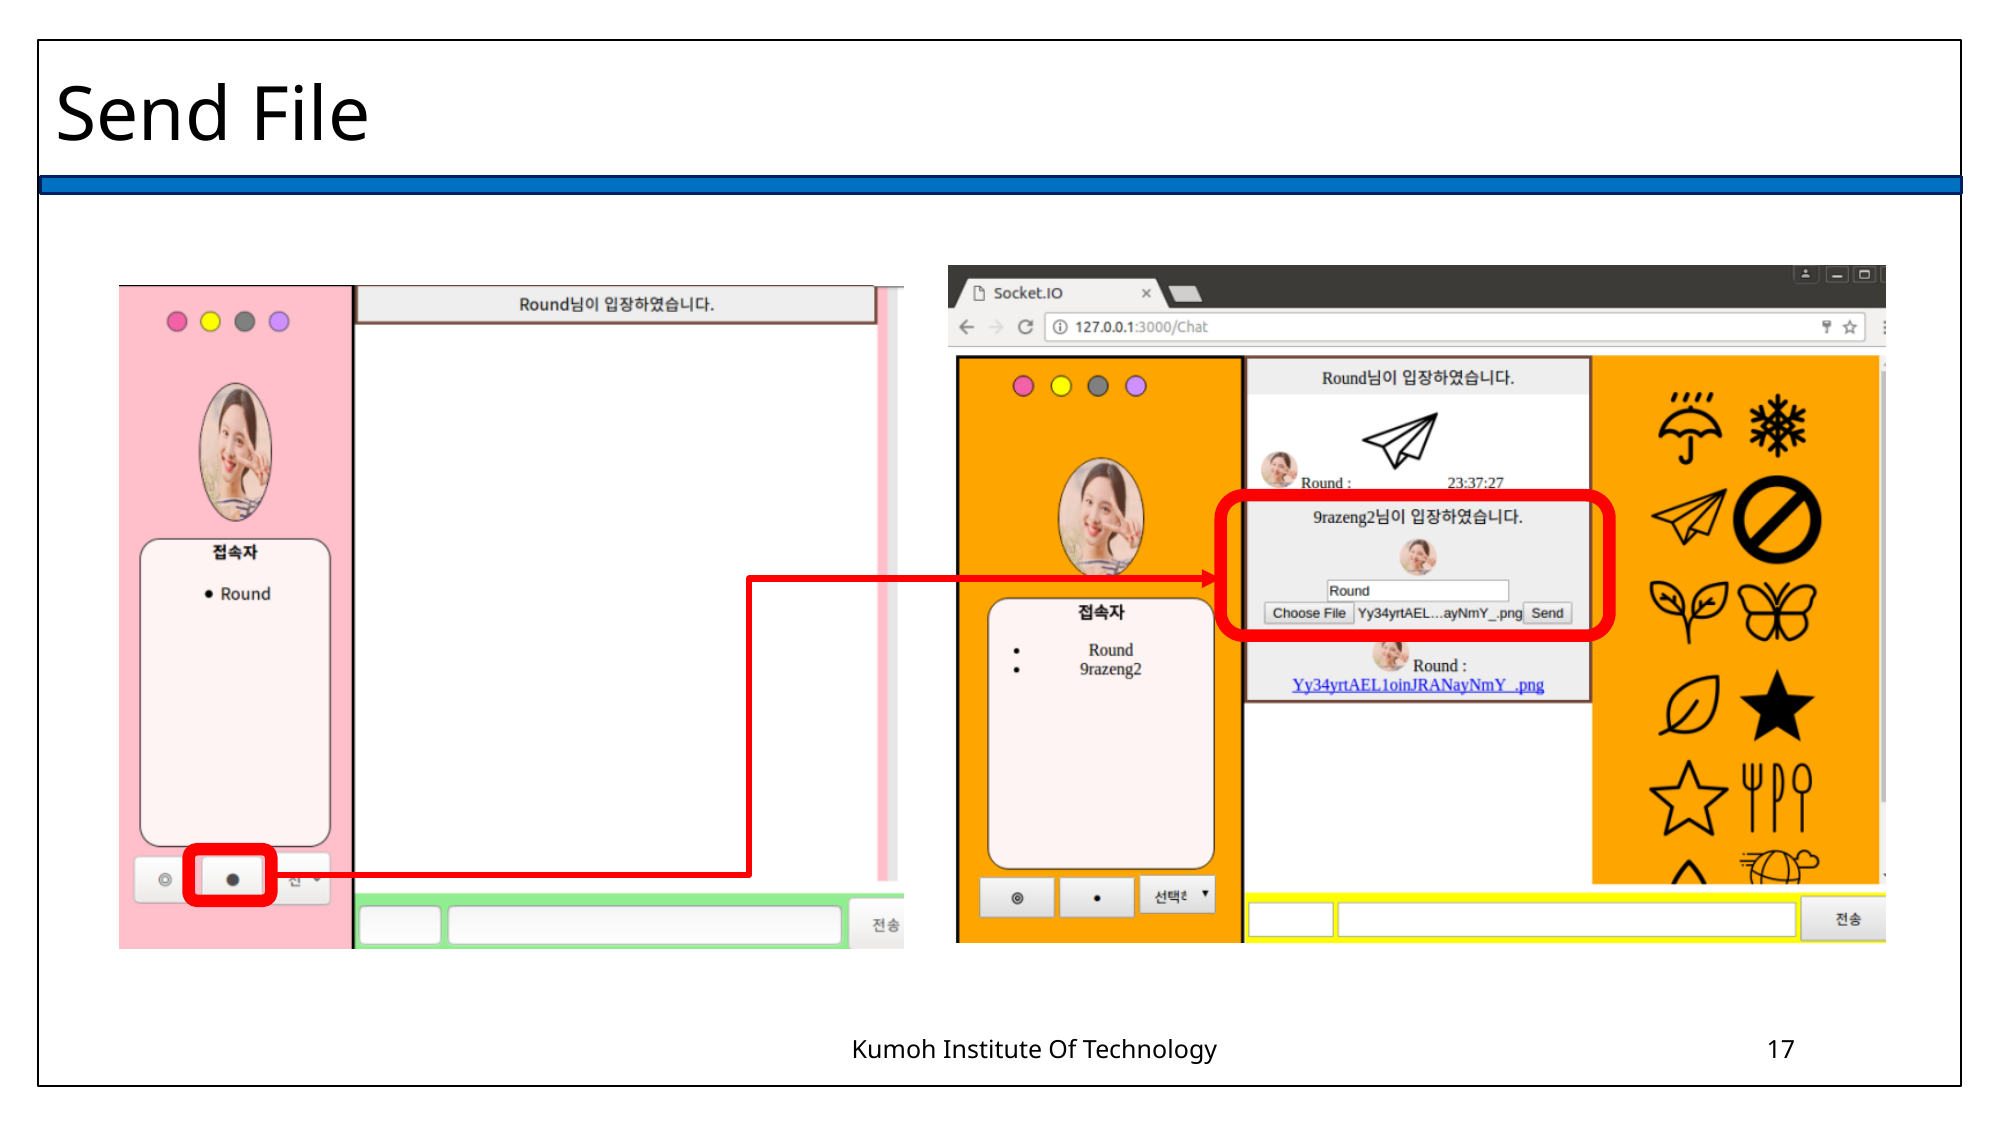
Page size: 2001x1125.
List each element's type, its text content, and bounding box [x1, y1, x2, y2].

picture [948, 265, 1887, 943]
picture [119, 285, 904, 949]
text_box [271, 578, 1221, 876]
footer Kumoh Institute Of Technology [647, 1020, 1422, 1081]
text_box Send File [40, 68, 1766, 286]
text_box [1766, 175, 1963, 195]
slide_number 17 [1530, 1020, 1811, 1081]
